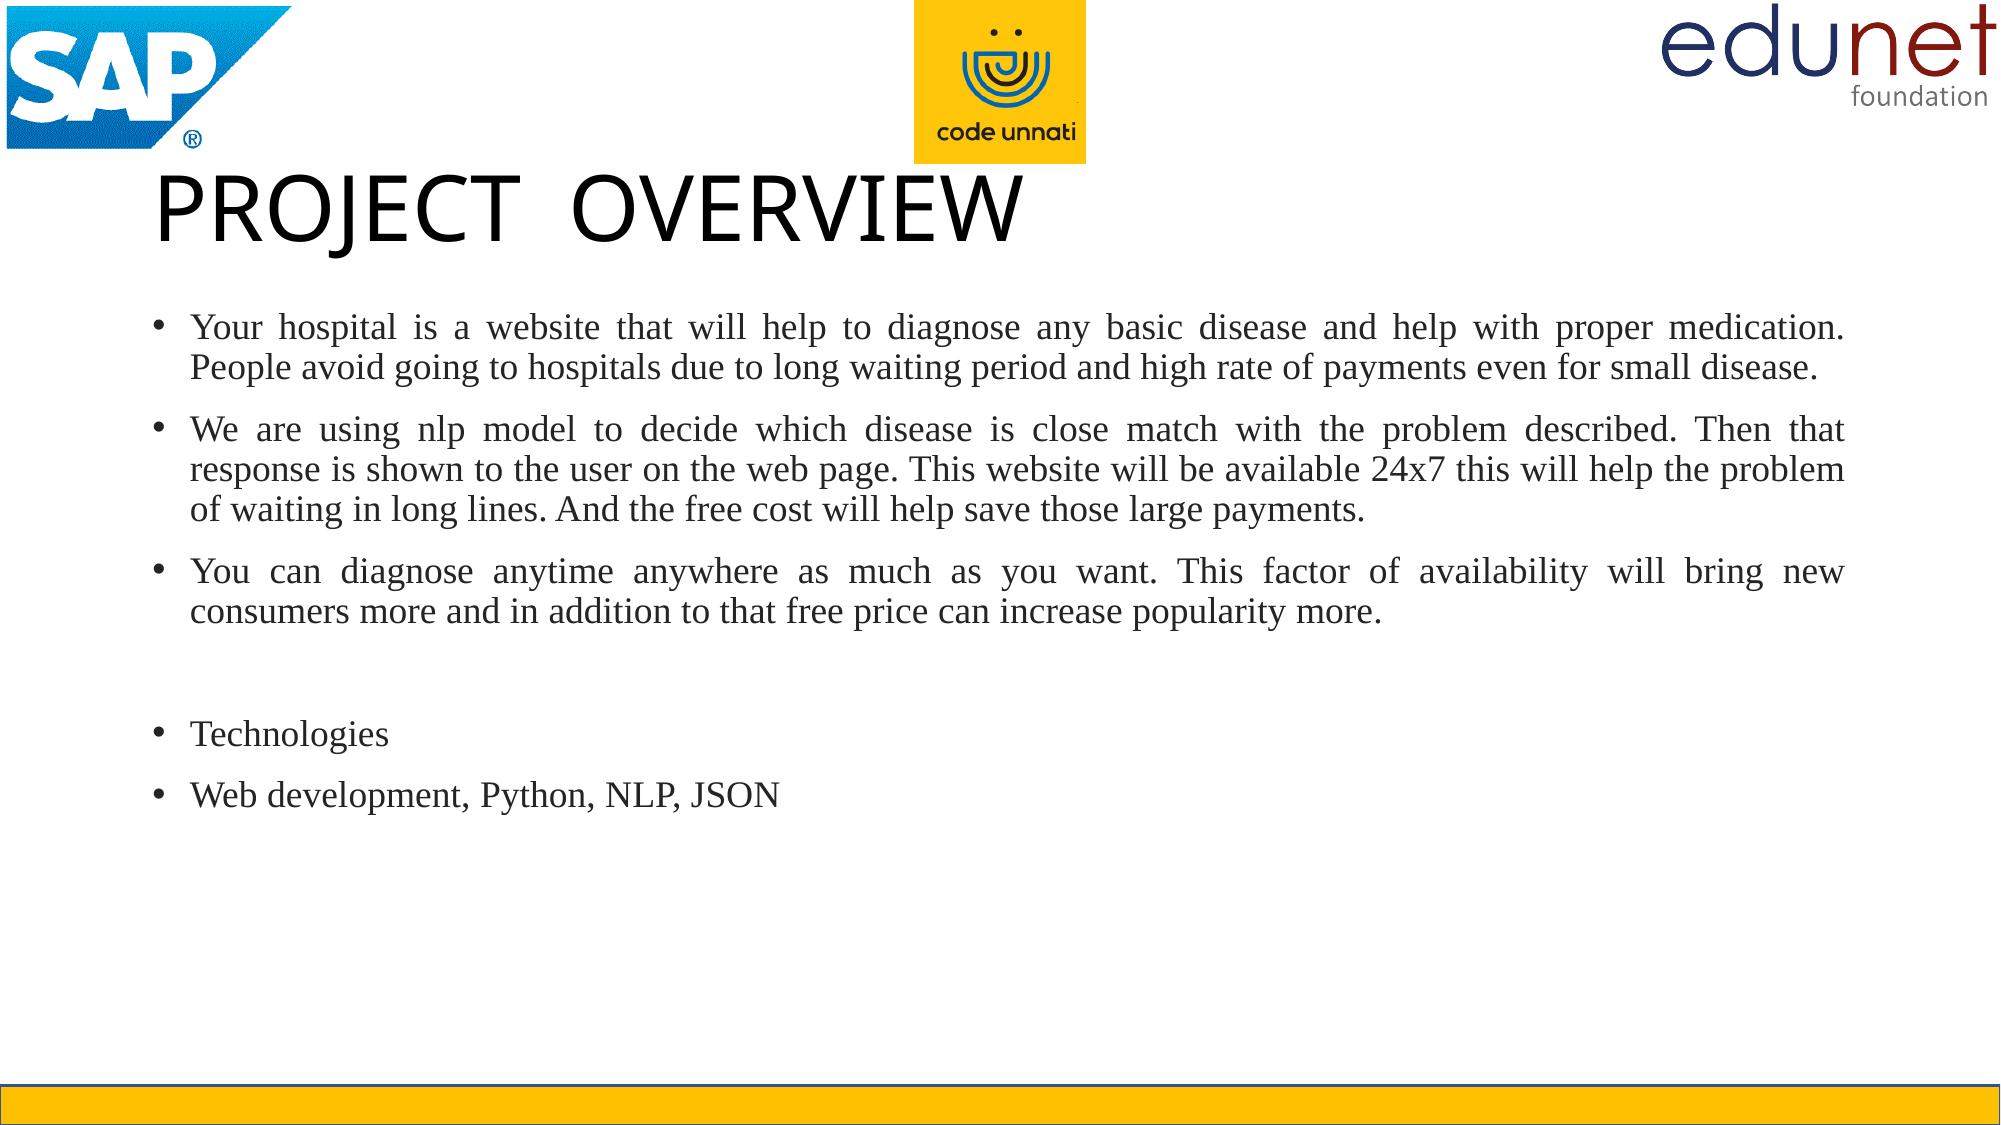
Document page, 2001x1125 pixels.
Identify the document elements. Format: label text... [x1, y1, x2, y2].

picture [0, 0, 339, 157]
picture [1654, 0, 2000, 113]
list Your hospital is a website that will help to diagnose any basic disease and help with proper medication. People avoid going to hospitals due to long waiting period and high rate of payments even for small disease. We are using nlp model to decide which disease is close match with the problem described. Then that response is shown to the user on the web page. This website will be available 24x7 this will help the problem of waiting in long lines. And the free cost will help save those large payments. You can diagnose anytime anywhere as much as you want. This factor of availability will bring new consumers more and in addition to that free price can increase popularity more. Technologies Web development, Python, NLP, JSON [137, 299, 1863, 1014]
title PROJECT OVERVIEW [137, 155, 1863, 272]
picture [914, 0, 1086, 155]
